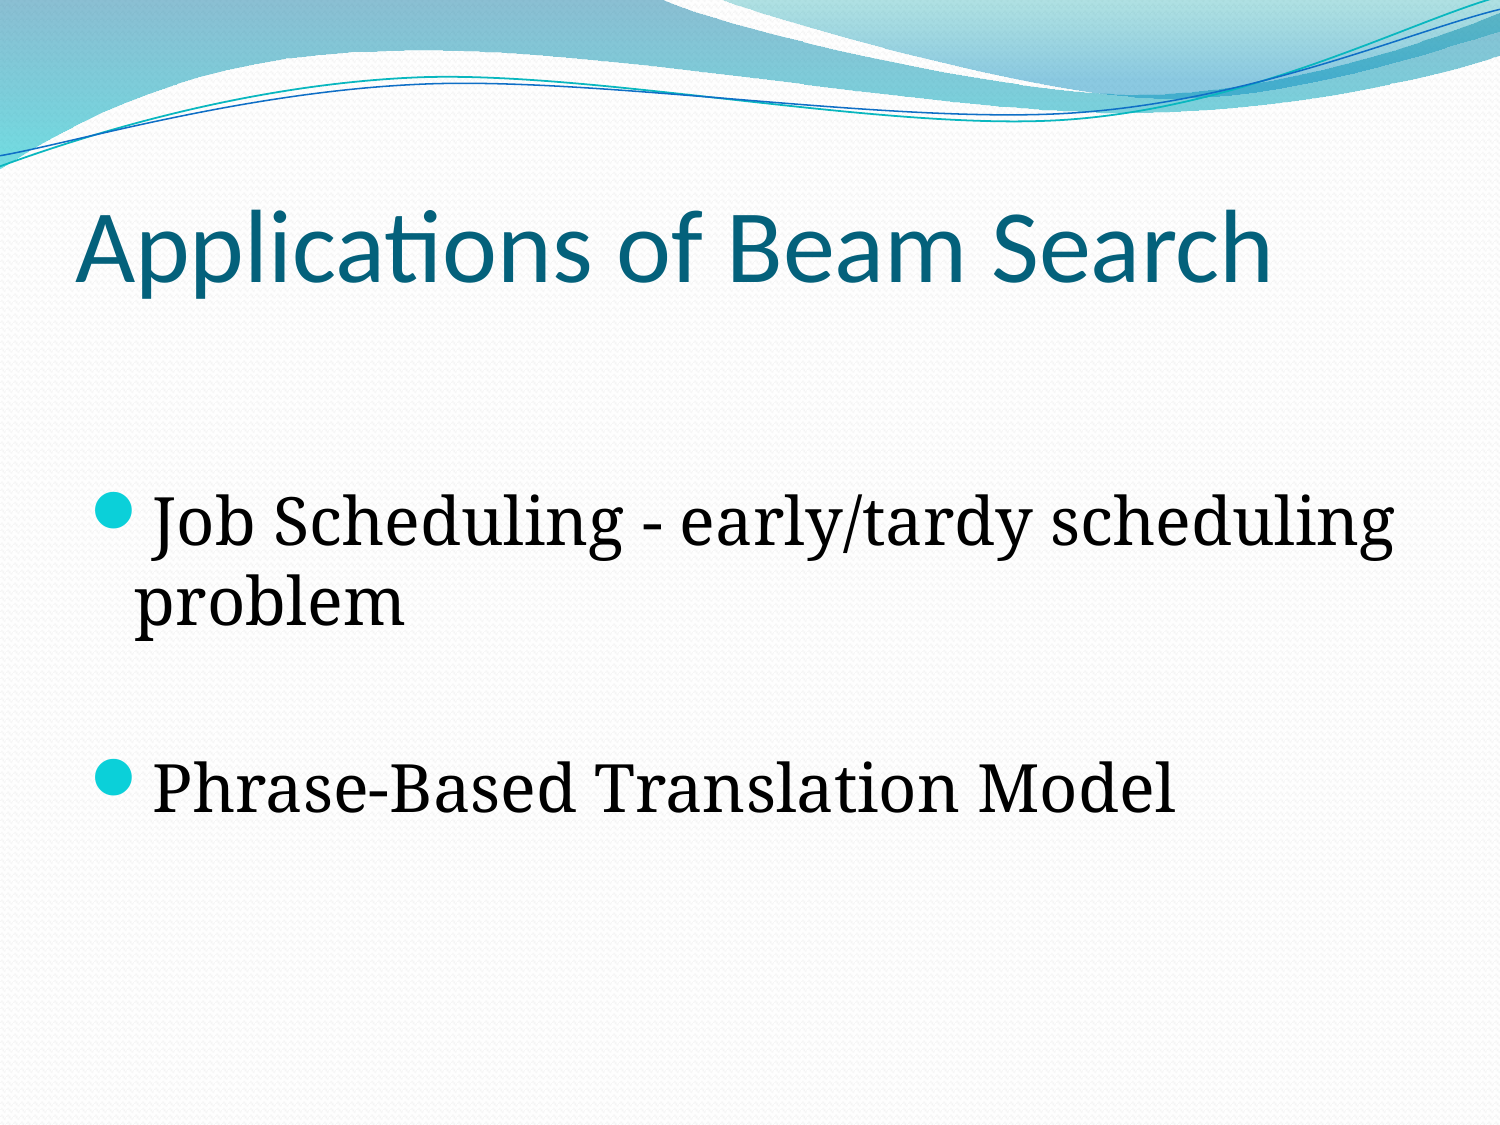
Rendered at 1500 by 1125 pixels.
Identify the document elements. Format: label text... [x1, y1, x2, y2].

list Job Scheduling - early/tardy scheduling problem Phrase-Based Translation Model [75, 317, 1425, 1038]
title Applications of Beam Search [75, 115, 1425, 303]
